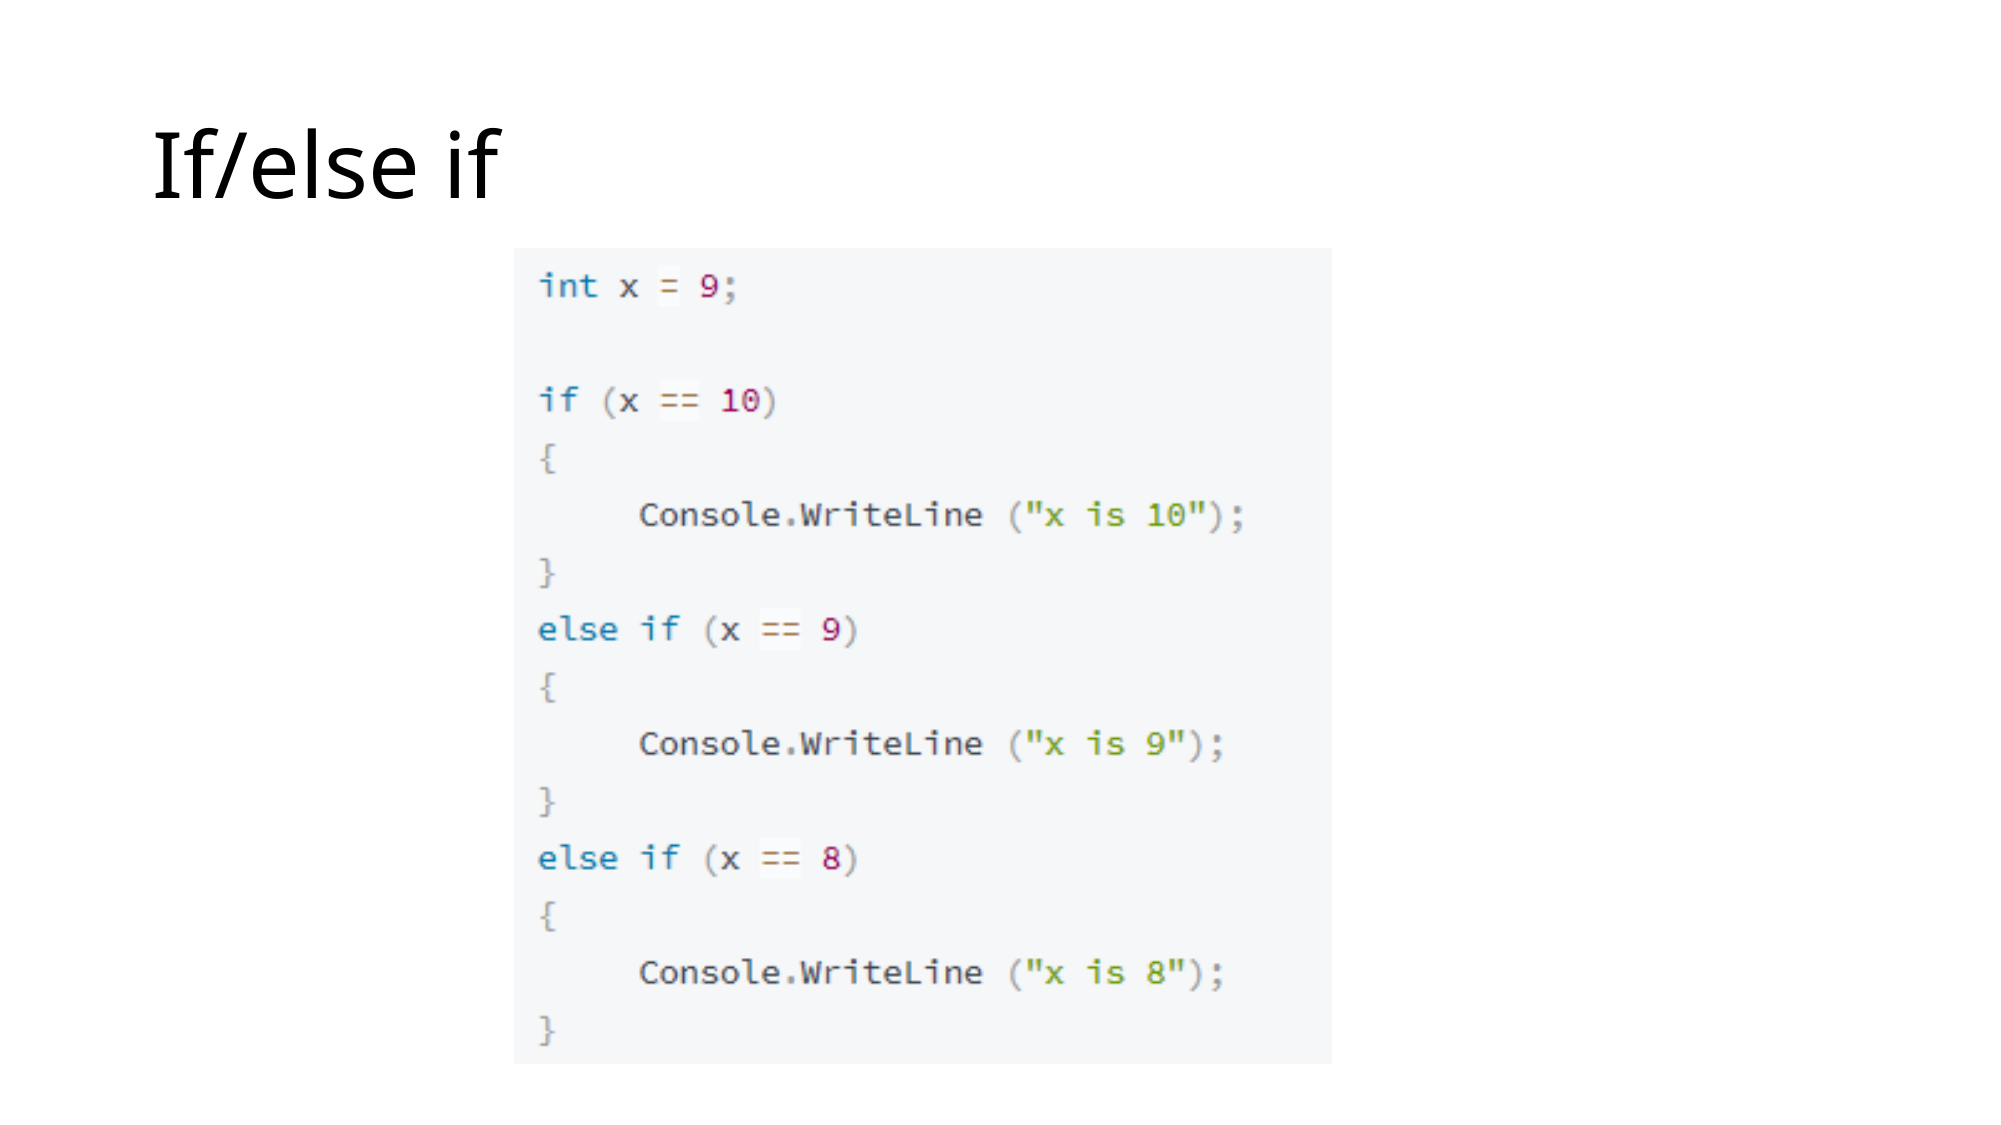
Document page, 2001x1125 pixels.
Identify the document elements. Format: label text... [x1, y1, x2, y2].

title If/else if [137, 59, 1863, 278]
picture [514, 248, 1333, 1064]
